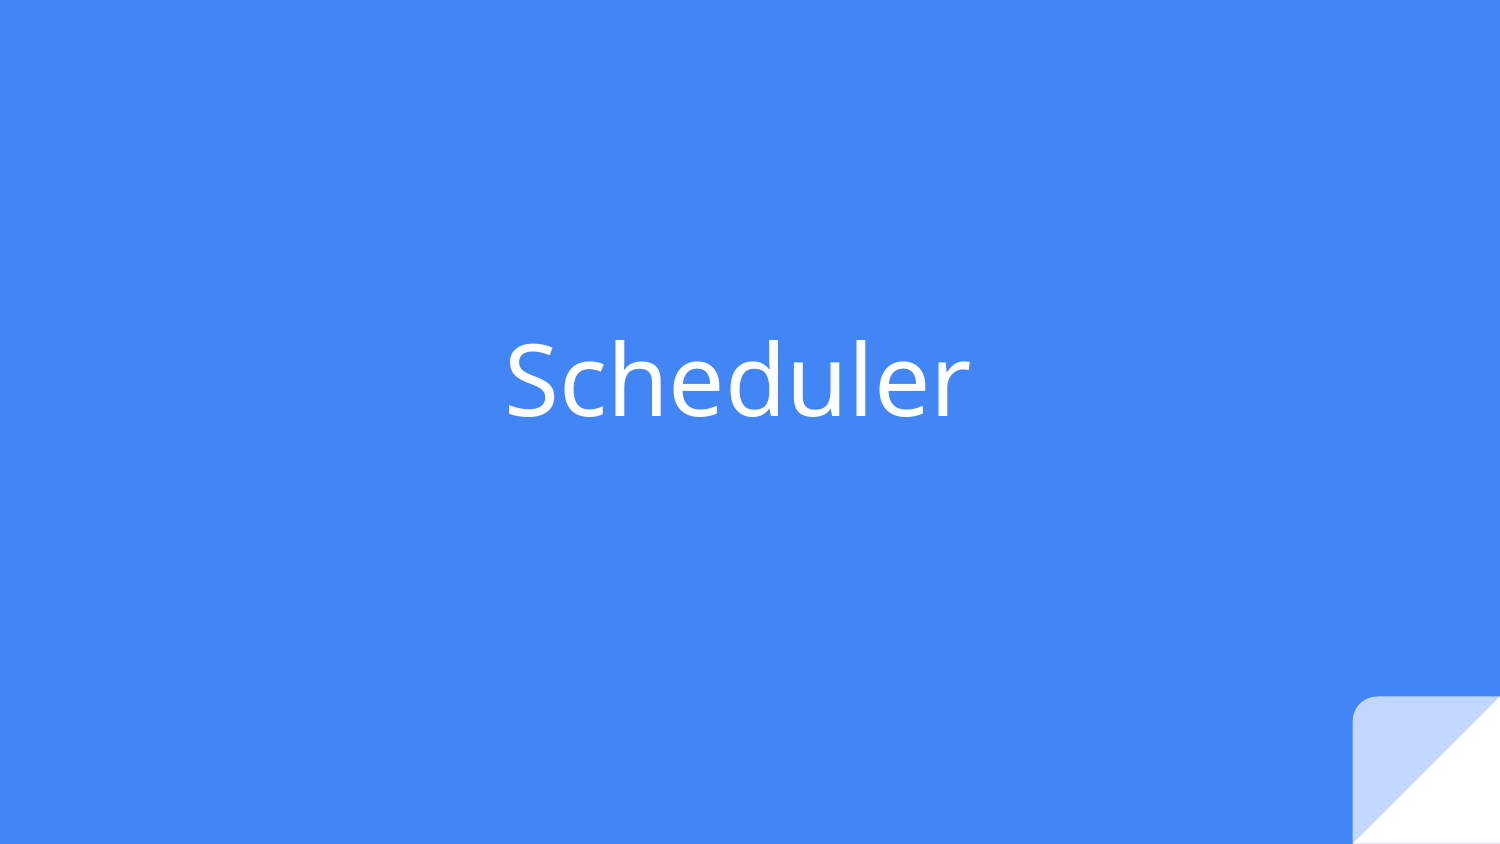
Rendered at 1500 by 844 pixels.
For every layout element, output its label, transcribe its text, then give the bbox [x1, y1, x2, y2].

title Scheduler [64, 298, 1413, 452]
